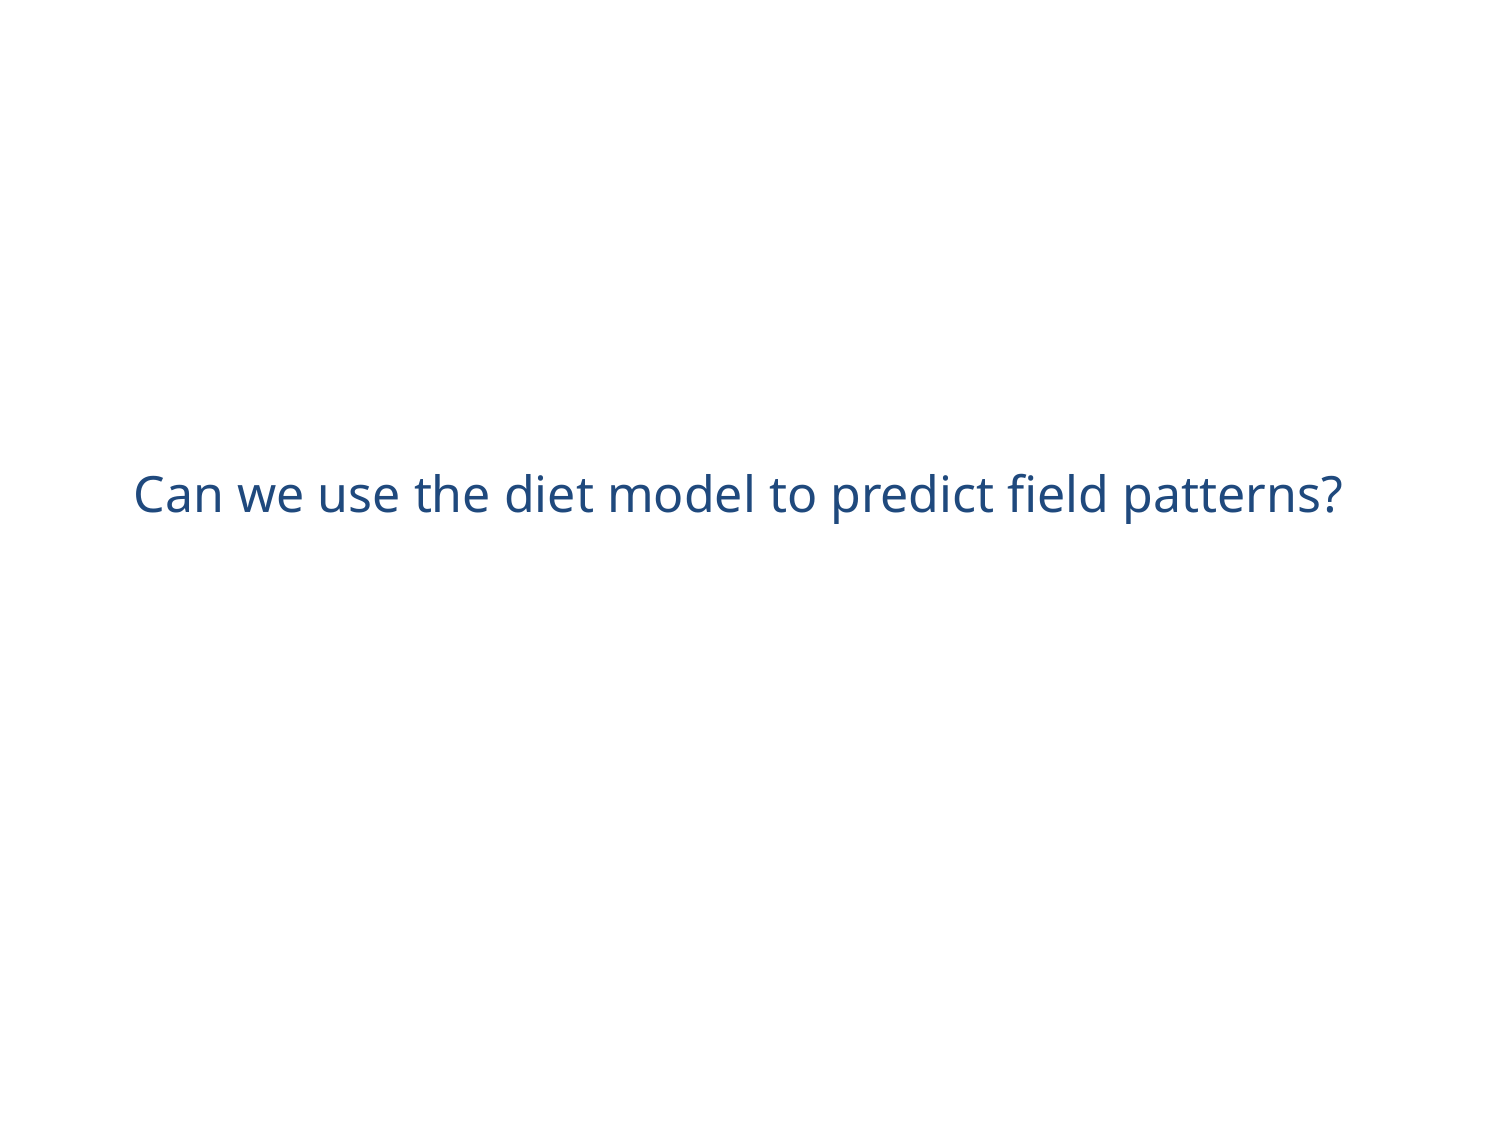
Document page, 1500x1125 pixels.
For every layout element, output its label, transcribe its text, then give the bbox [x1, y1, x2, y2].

text_box Can we use the diet model to predict field patterns? [119, 455, 1359, 530]
